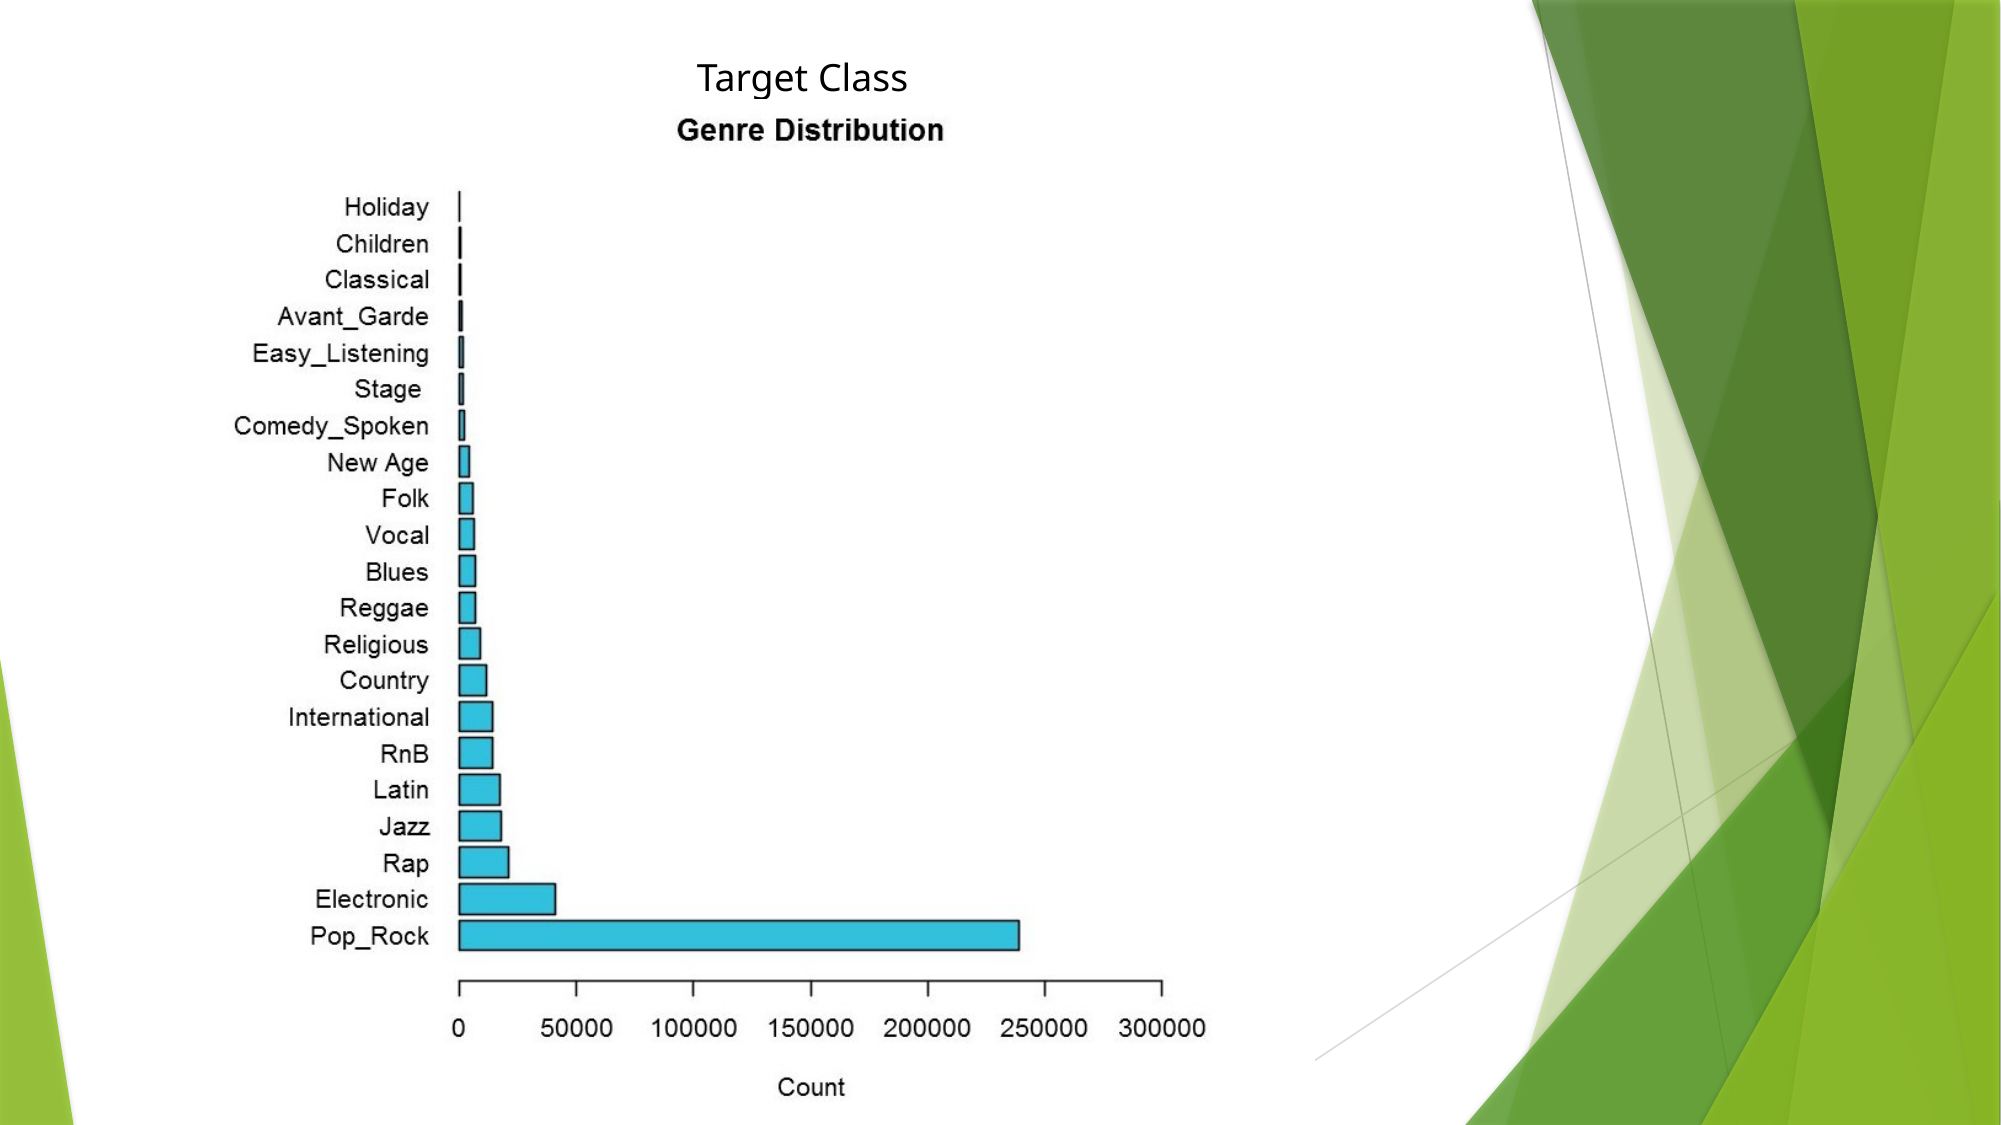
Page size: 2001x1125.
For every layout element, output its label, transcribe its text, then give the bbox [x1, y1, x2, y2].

text_box Target Class [682, 46, 924, 98]
picture [208, 98, 1316, 1125]
